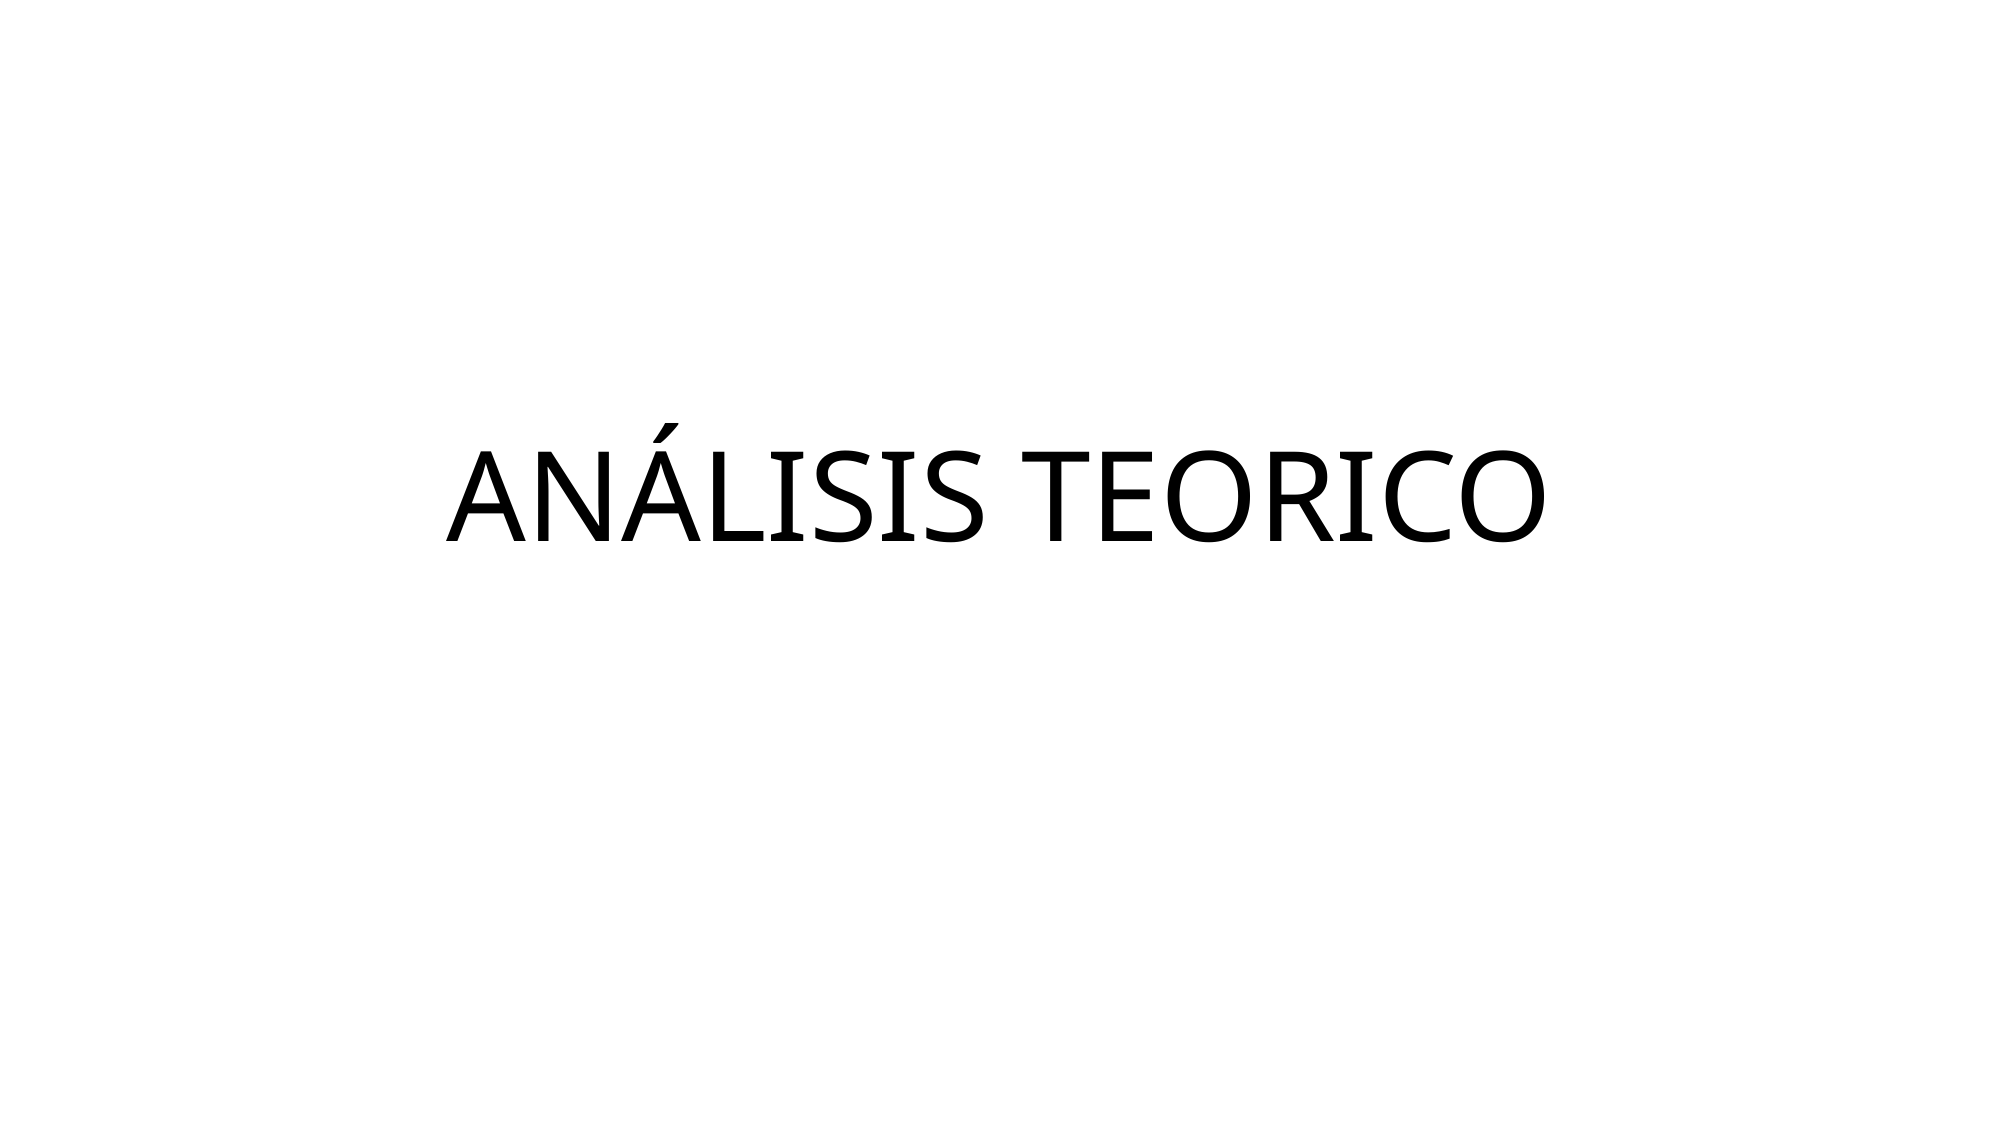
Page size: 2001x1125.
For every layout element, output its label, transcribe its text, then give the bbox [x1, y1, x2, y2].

title ANÁLISIS TEORICO [249, 184, 1750, 576]
